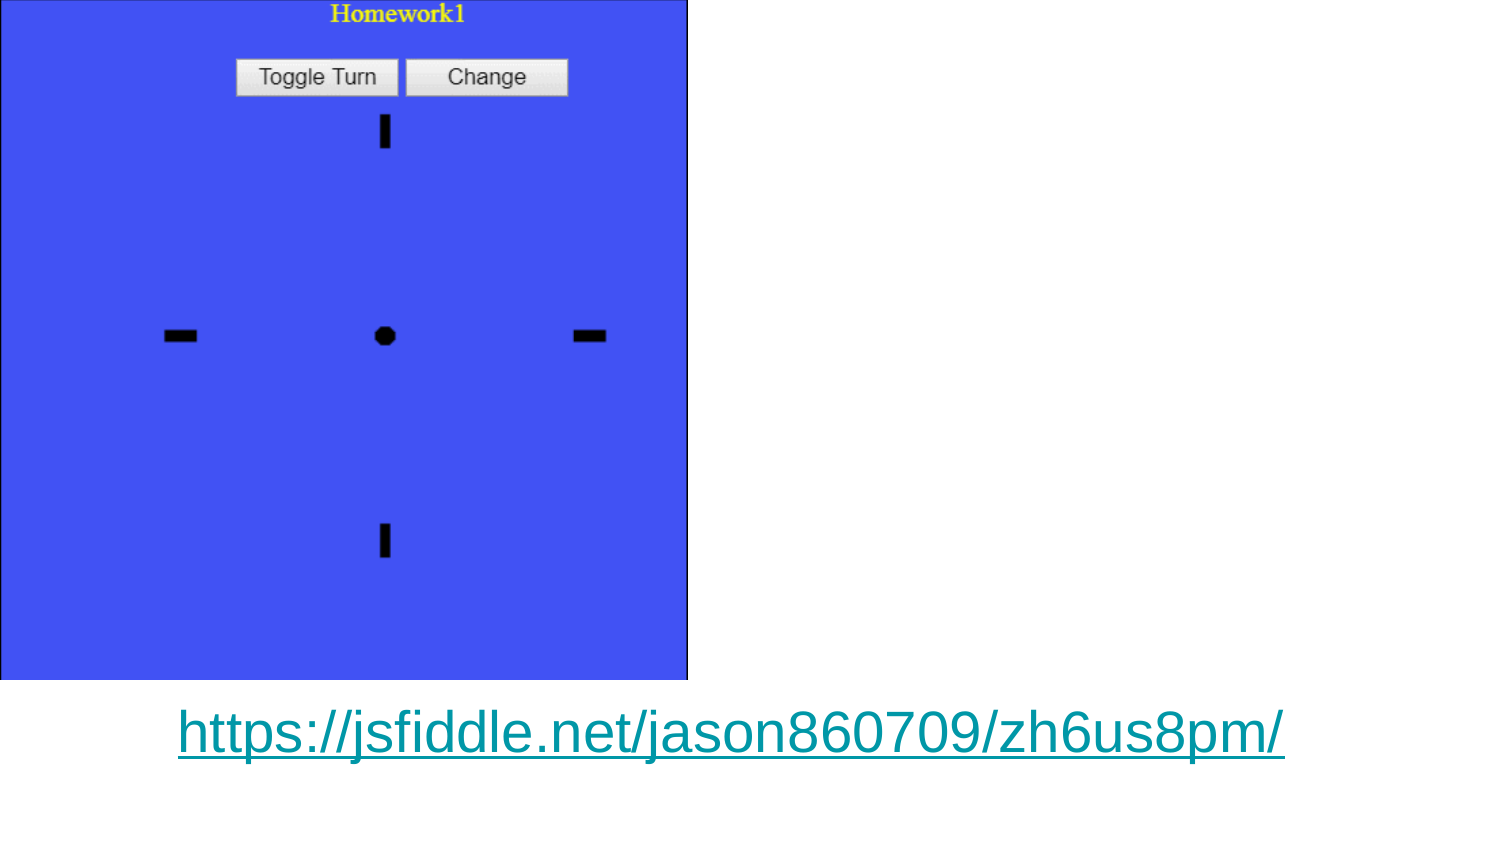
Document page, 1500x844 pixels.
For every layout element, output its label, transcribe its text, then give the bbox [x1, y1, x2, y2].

subtitle https://jsfiddle.net/jason860709/zh6us8pm/ [32, 679, 1431, 810]
picture [0, 0, 688, 680]
